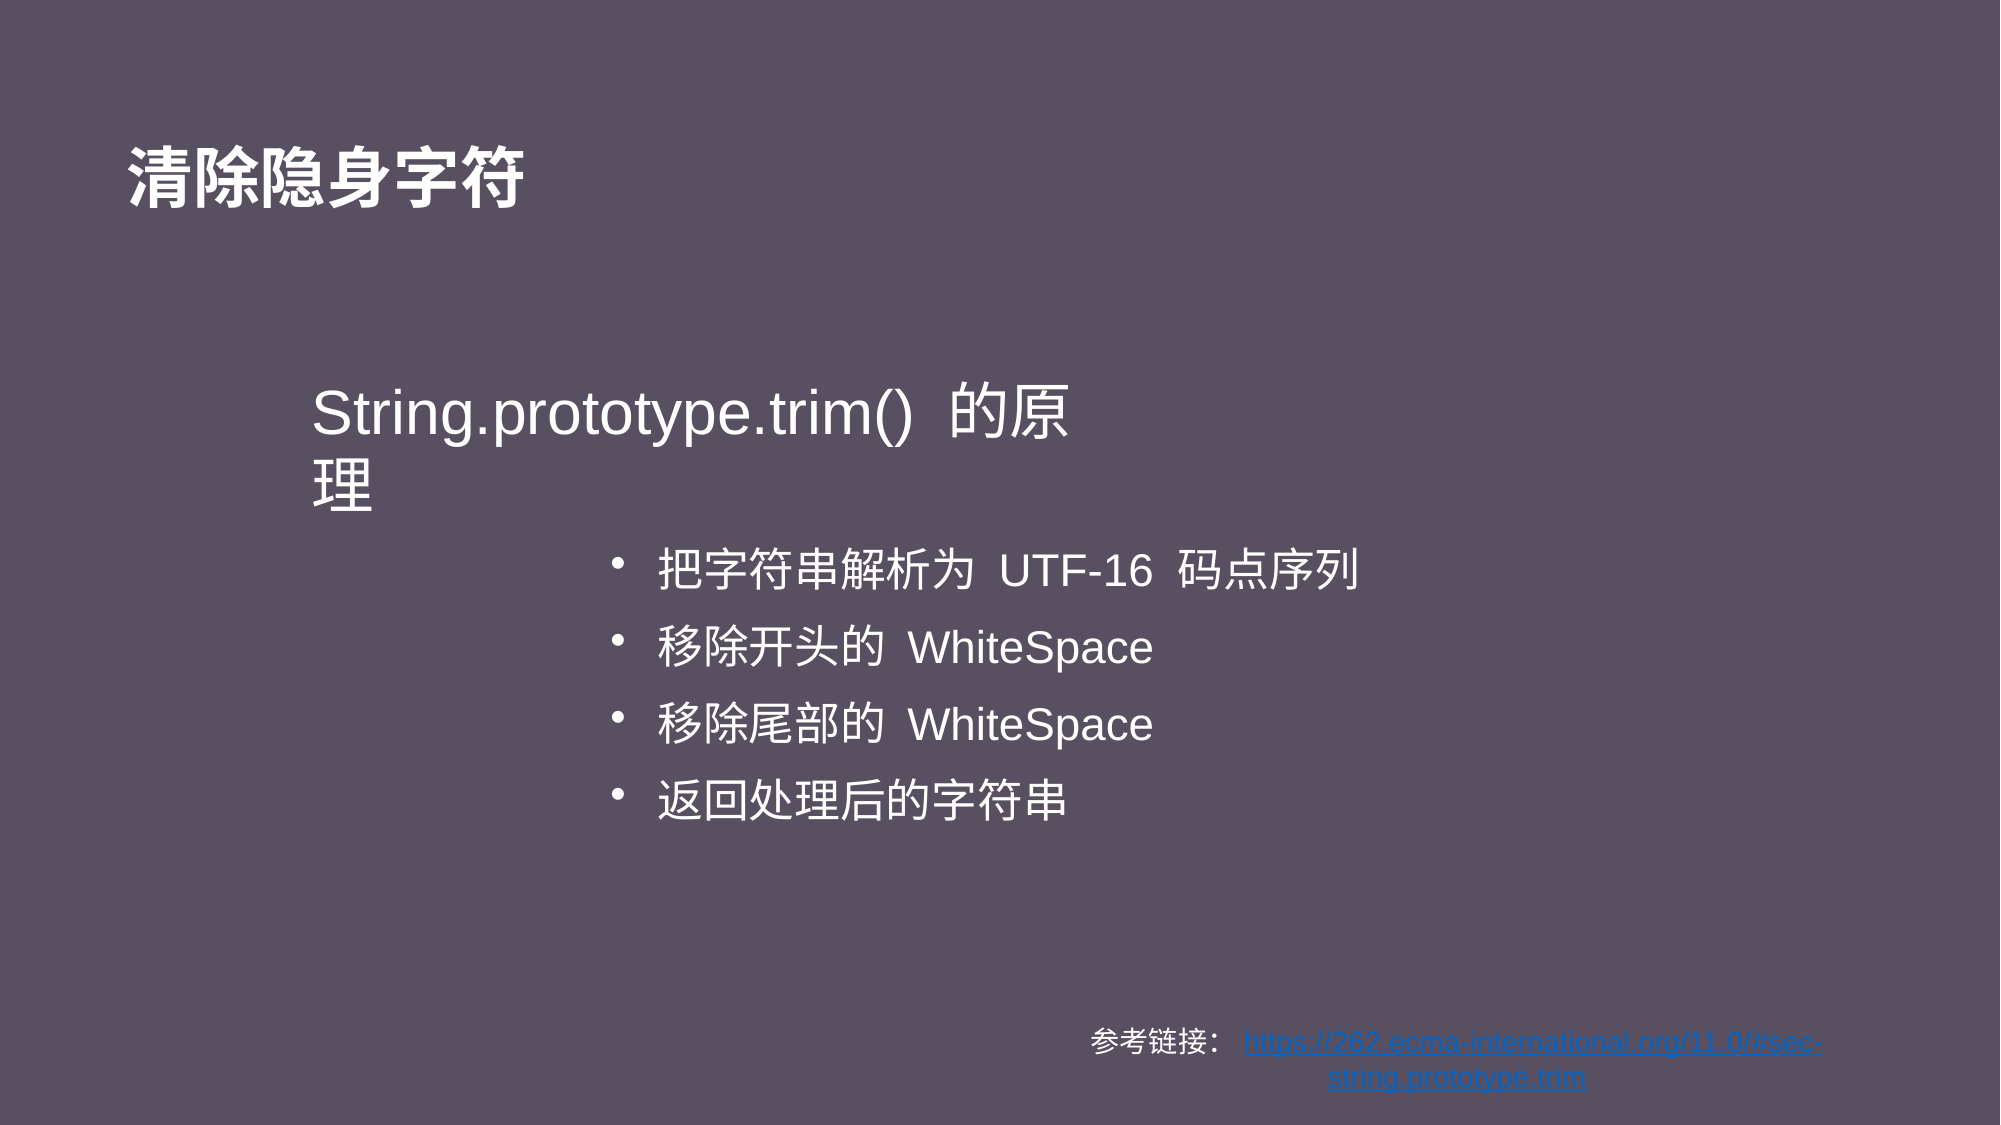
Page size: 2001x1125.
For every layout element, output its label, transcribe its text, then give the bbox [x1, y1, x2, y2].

text_box 参考链接：https://262.ecma-international.org/11.0/#sec-string.prototype.trim [947, 1021, 1967, 1095]
text_box 把字符串解析为 UTF-16 码点序列 移除开头的 WhiteSpace 移除尾部的 WhiteSpace 返回处理后的字符串 [595, 511, 1403, 863]
text_box String.prototype.trim() 的原理 [297, 364, 1142, 465]
title 清除隐身字符 [109, 102, 1891, 250]
